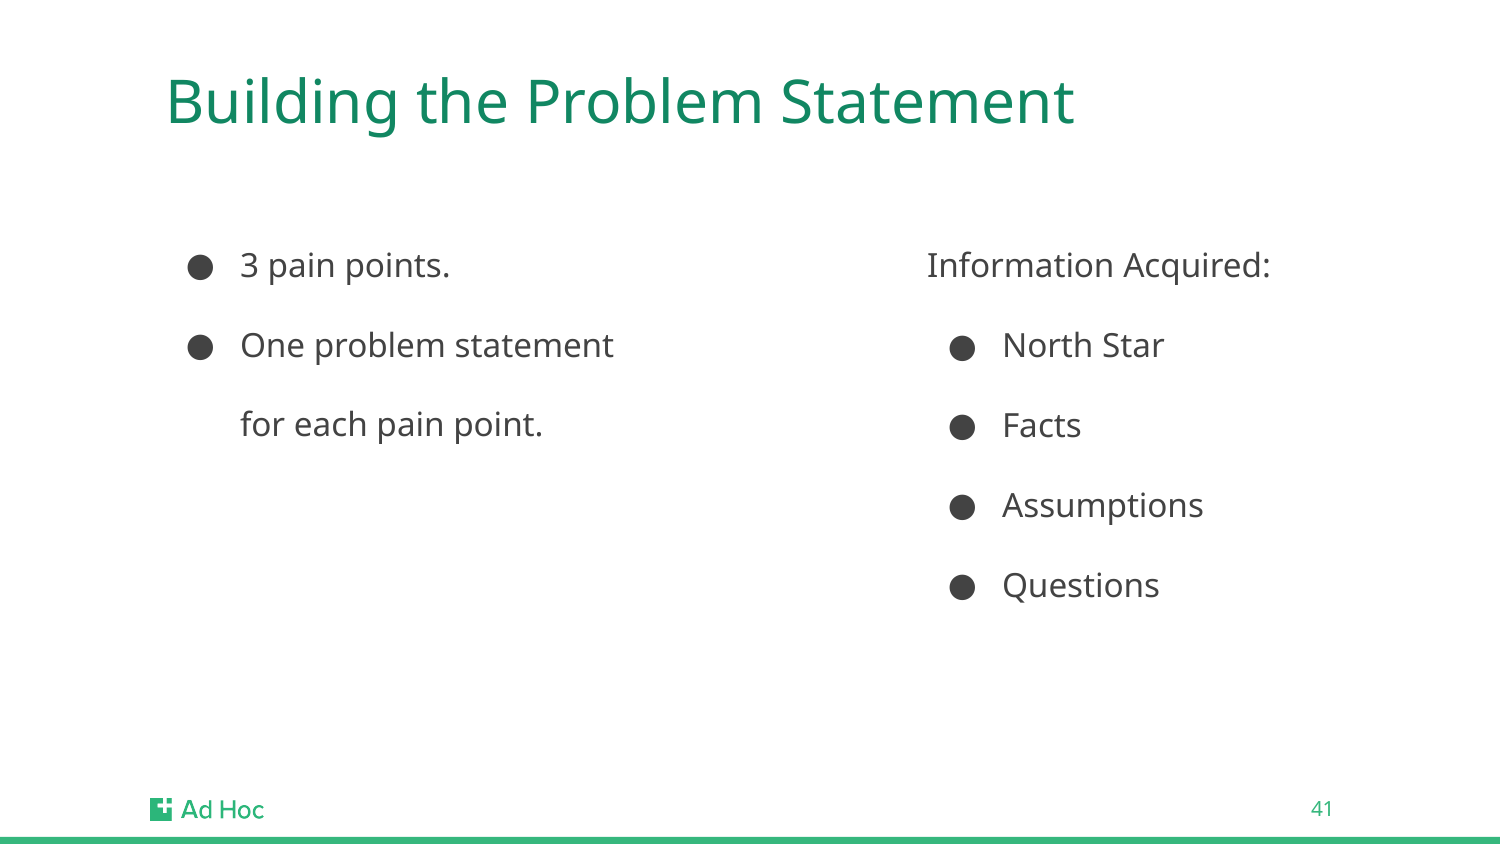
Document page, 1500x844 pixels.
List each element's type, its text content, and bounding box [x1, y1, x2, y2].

text_box 3 pain points. One problem statement for each pain point. [150, 189, 643, 682]
list Information Acquired: North Star Facts Assumptions Questions [911, 189, 1350, 750]
picture [150, 798, 264, 821]
slide_number ‹#› [1260, 777, 1350, 842]
title Building the Problem Statement [150, 47, 1350, 142]
